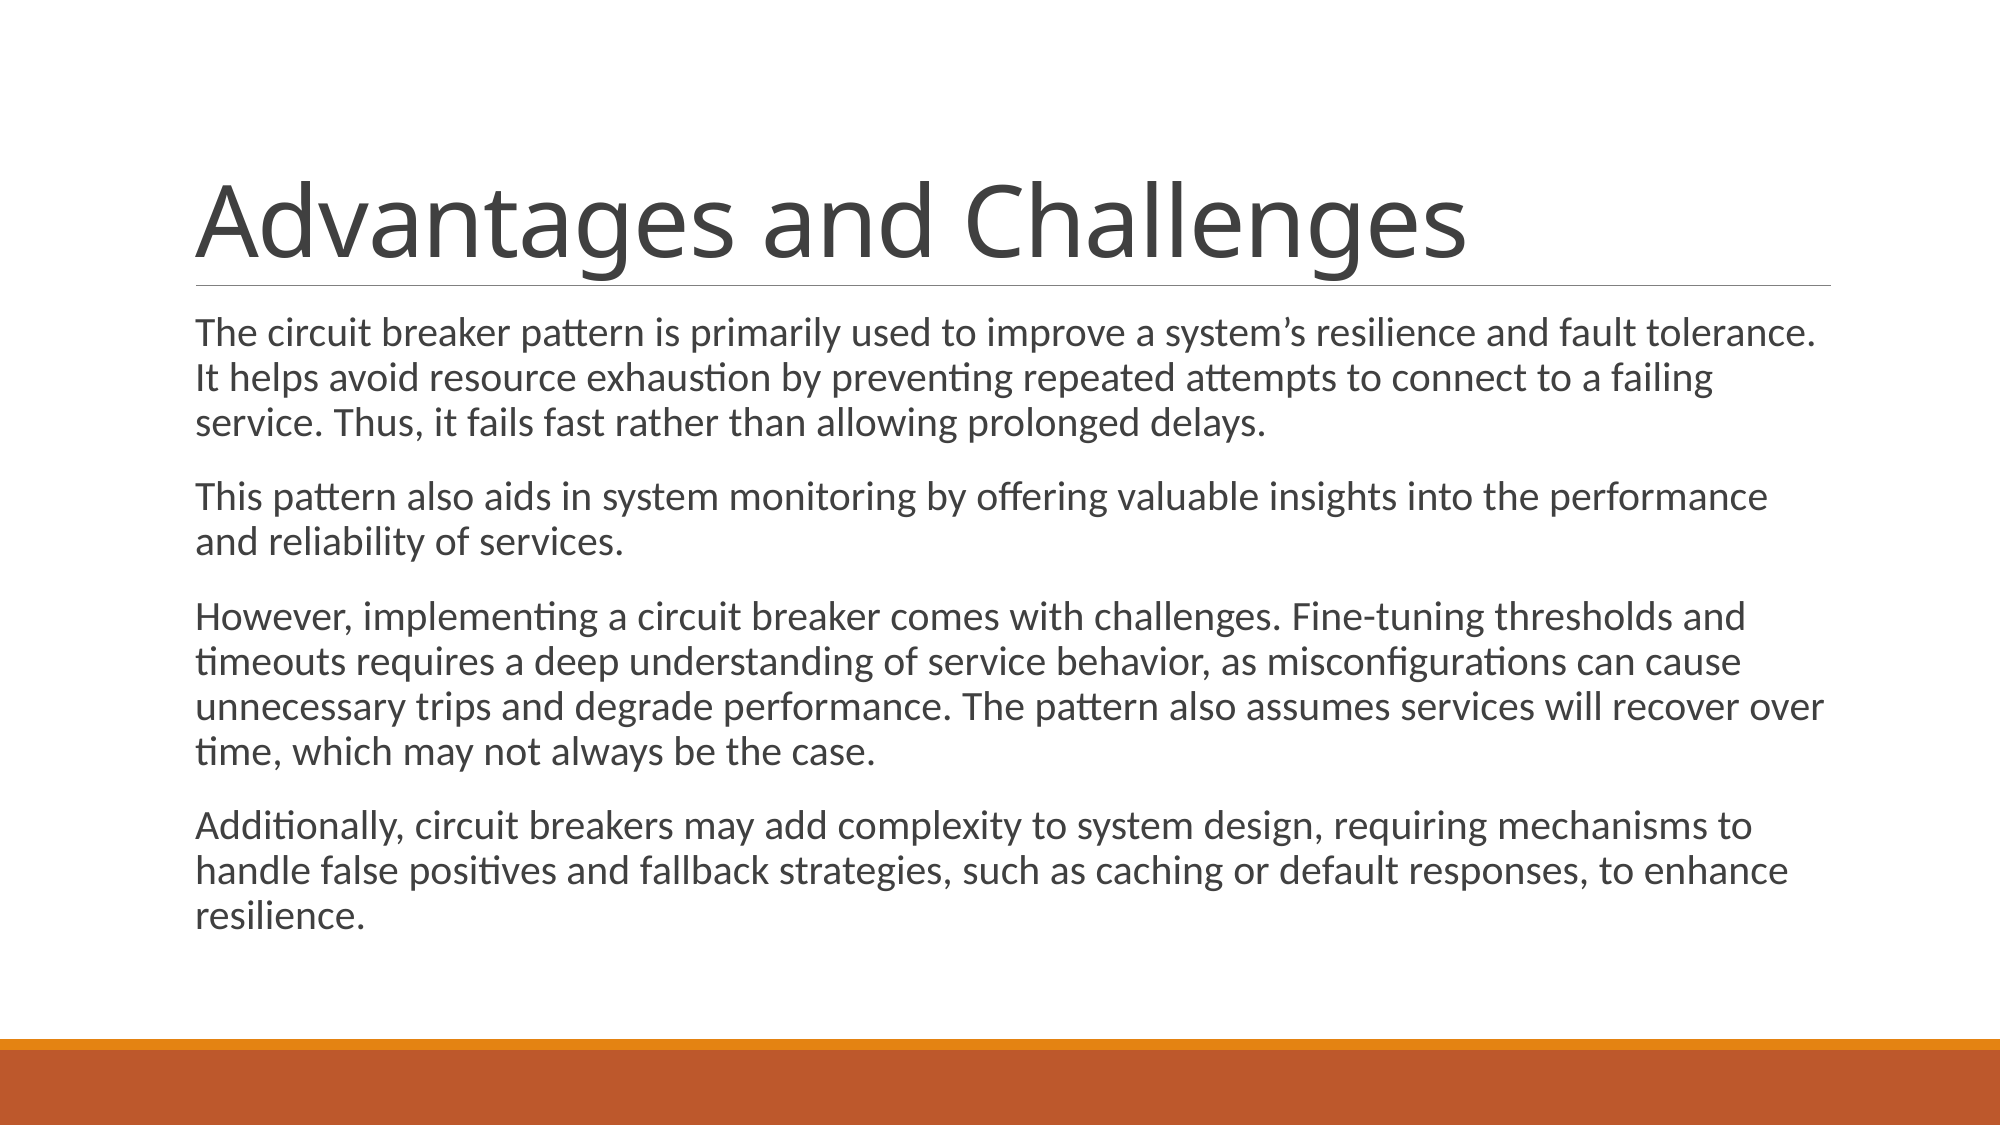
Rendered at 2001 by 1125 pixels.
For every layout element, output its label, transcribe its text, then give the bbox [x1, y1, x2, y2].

list The circuit breaker pattern is primarily used to improve a system’s resilience and fault tolerance. It helps avoid resource exhaustion by preventing repeated attempts to connect to a failing service. Thus, it fails fast rather than allowing prolonged delays. This pattern also aids in system monitoring by offering valuable insights into the performance and reliability of services. However, implementing a circuit breaker comes with challenges. Fine-tuning thresholds and timeouts requires a deep understanding of service behavior, as misconfigurations can cause unnecessary trips and degrade performance. The pattern also assumes services will recover over time, which may not always be the case. Additionally, circuit breakers may add complexity to system design, requiring mechanisms to handle false positives and fallback strategies, such as caching or default responses, to enhance resilience. [180, 302, 1830, 963]
title Advantages and Challenges [180, 47, 1830, 285]
